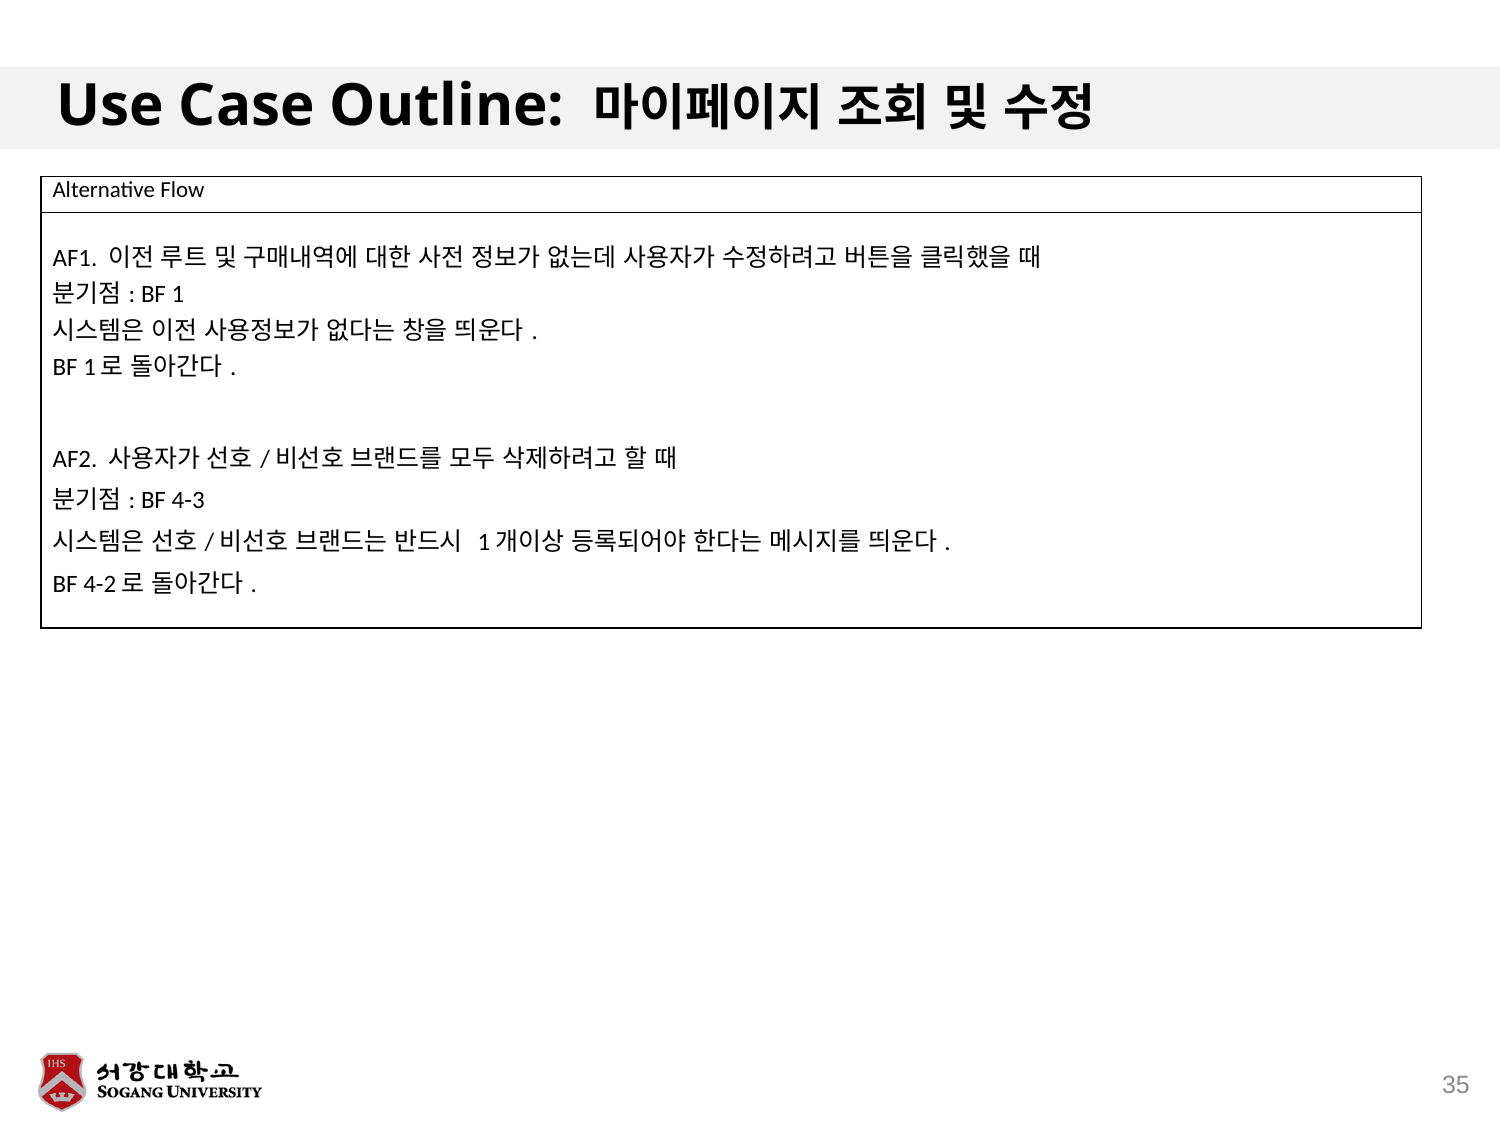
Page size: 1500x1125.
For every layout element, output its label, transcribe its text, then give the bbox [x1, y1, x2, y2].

title Use Case Outline: 마이페이지 조회 및 수정 [41, 64, 1459, 149]
table_cell AF1. 이전 루트 및 구매내역에 대한 사전 정보가 없는데 사용자가 수정하려고 버튼을 클릭했을 때 분기점: BF 1 시스템은 이전 사용정보가 없다는 창을 띄운다. BF 1로 돌아간다. AF2. 사용자가 선호/비선호 브랜드를 모두 삭제하려고 할 때 분기점: BF 4-3 시스템은 선호/비선호 브랜드는 반드시 1개이상 등록되어야 한다는 메시지를 띄운다. BF 4-2로 돌아간다. [42, 213, 1421, 627]
slide_number 35 [1147, 1053, 1485, 1114]
picture [0, 1031, 294, 1125]
table_header Alternative Flow [42, 177, 1421, 212]
